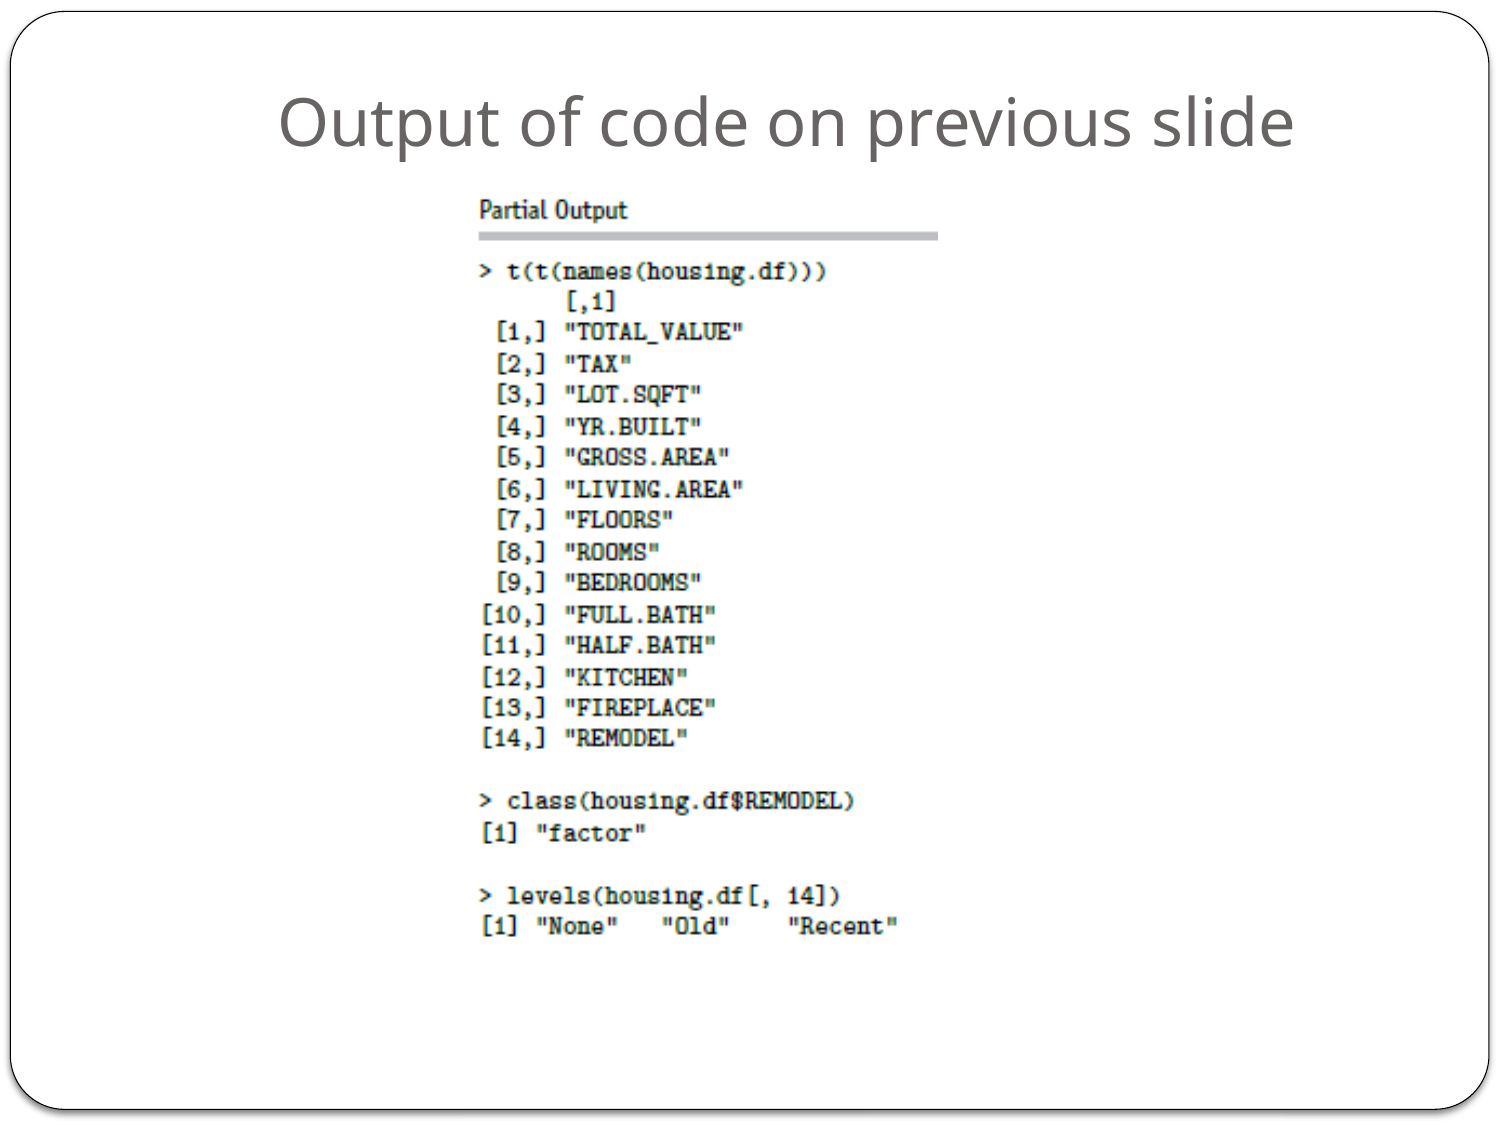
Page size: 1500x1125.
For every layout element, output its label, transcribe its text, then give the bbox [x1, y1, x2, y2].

picture [462, 187, 938, 978]
title Output of code on previous slide [149, 44, 1426, 176]
